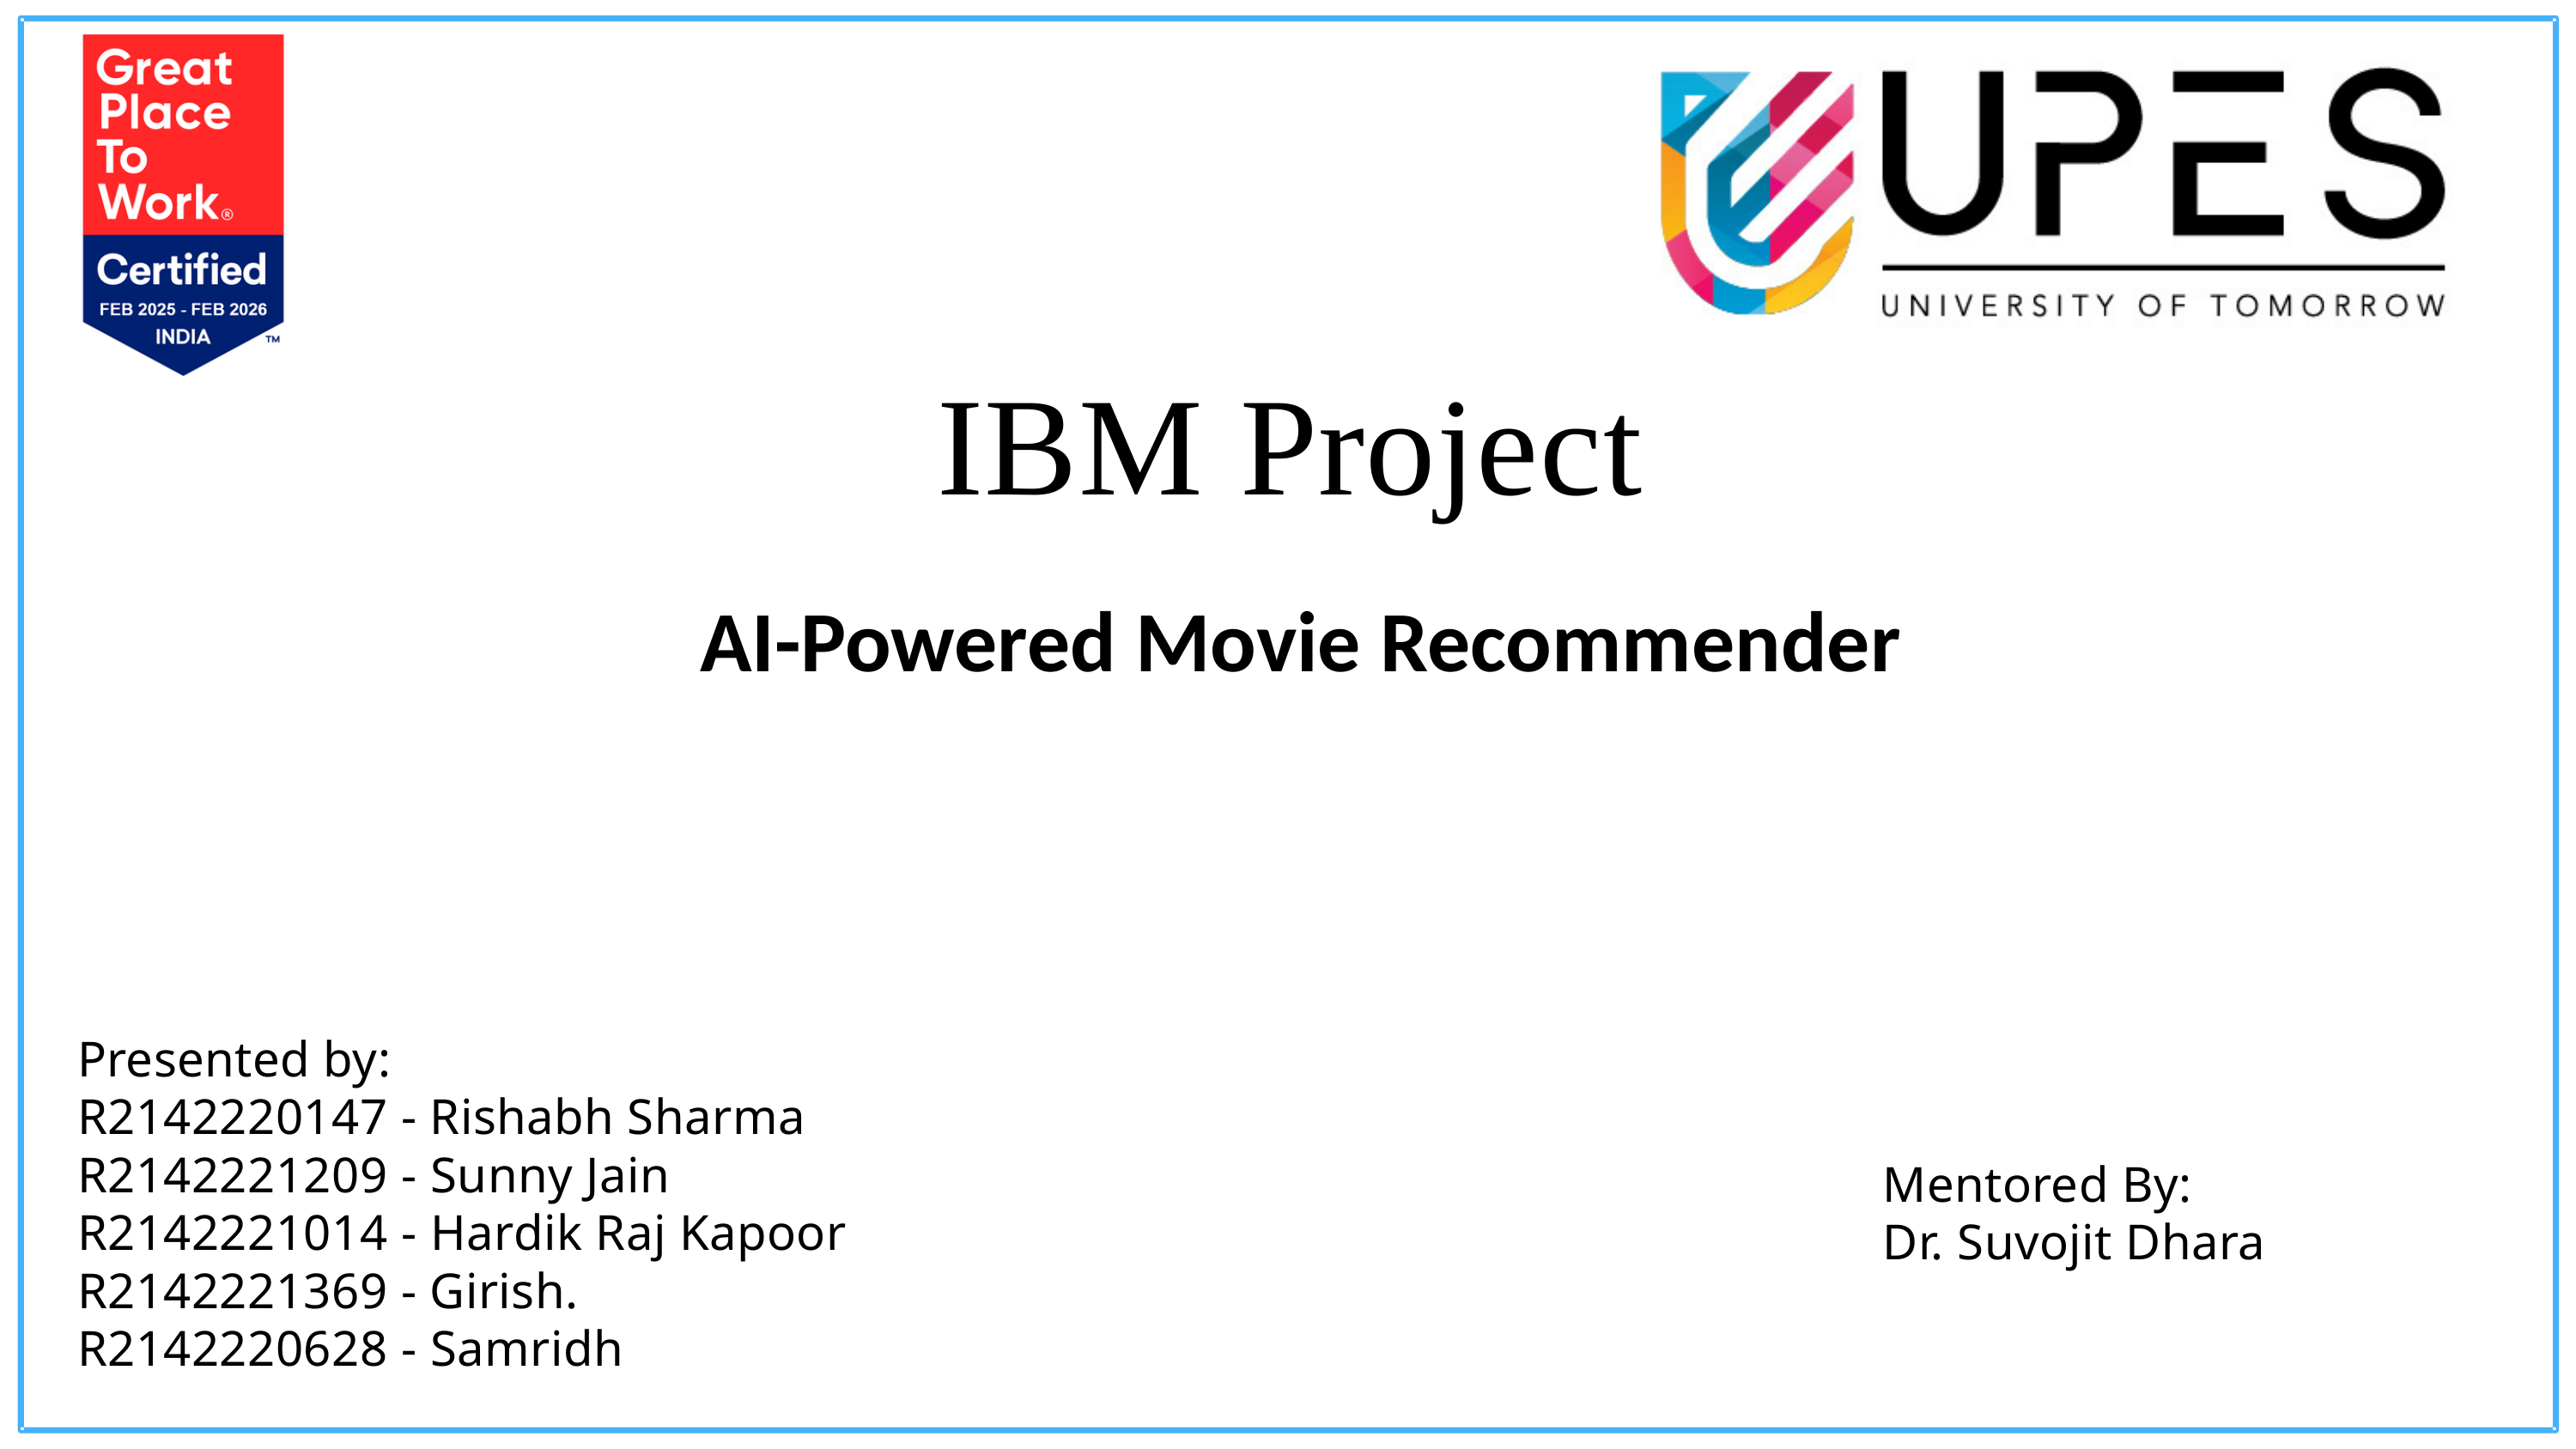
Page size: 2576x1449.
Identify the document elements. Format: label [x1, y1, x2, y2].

text_box [17, 15, 2560, 1434]
text_box [2253, 31, 2547, 177]
